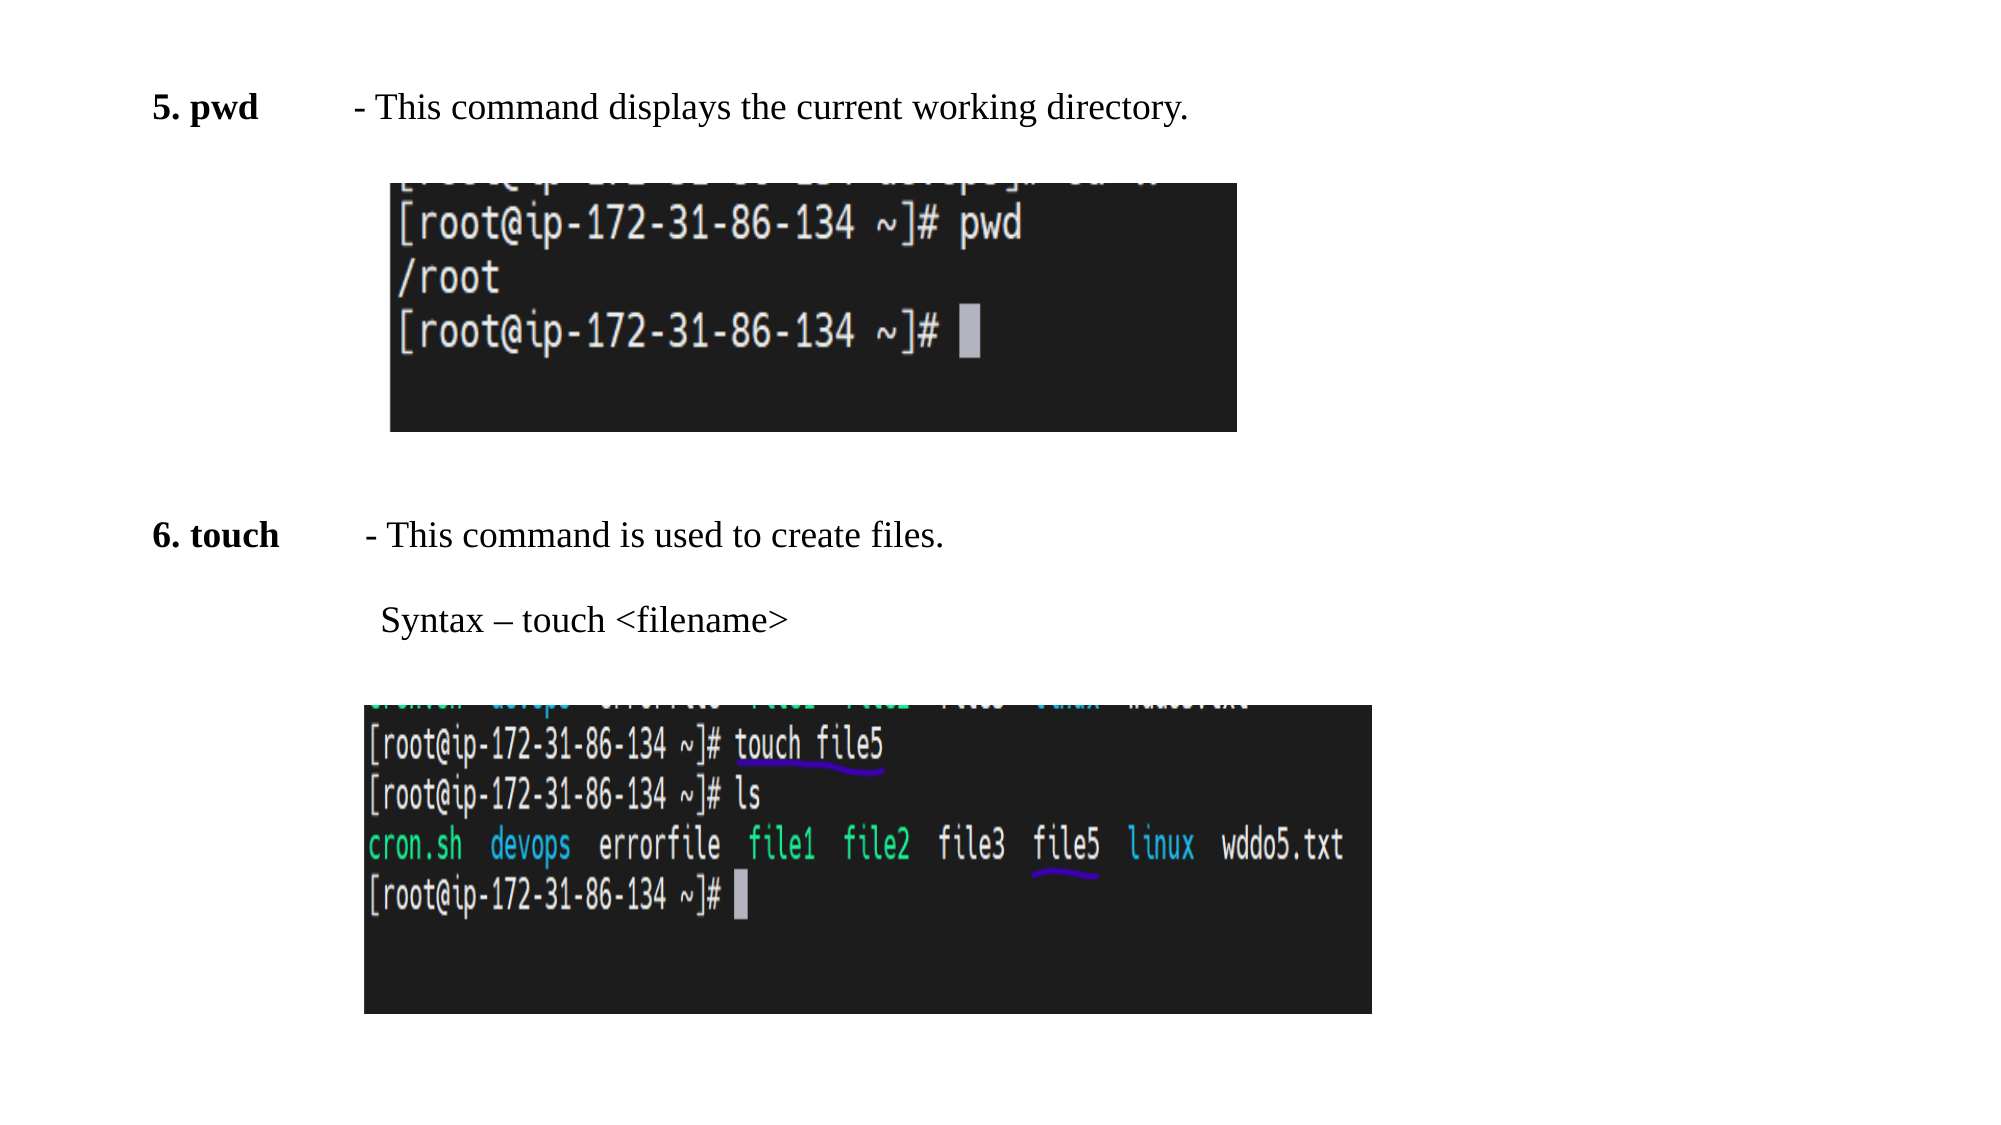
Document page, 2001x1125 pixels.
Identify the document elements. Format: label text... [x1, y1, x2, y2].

picture [361, 705, 1372, 1014]
list 5. pwd - This command displays the current working directory. 6. touch - This command is used to create files. Syntax – touch <filename> [137, 71, 1863, 1014]
picture [384, 183, 1237, 432]
